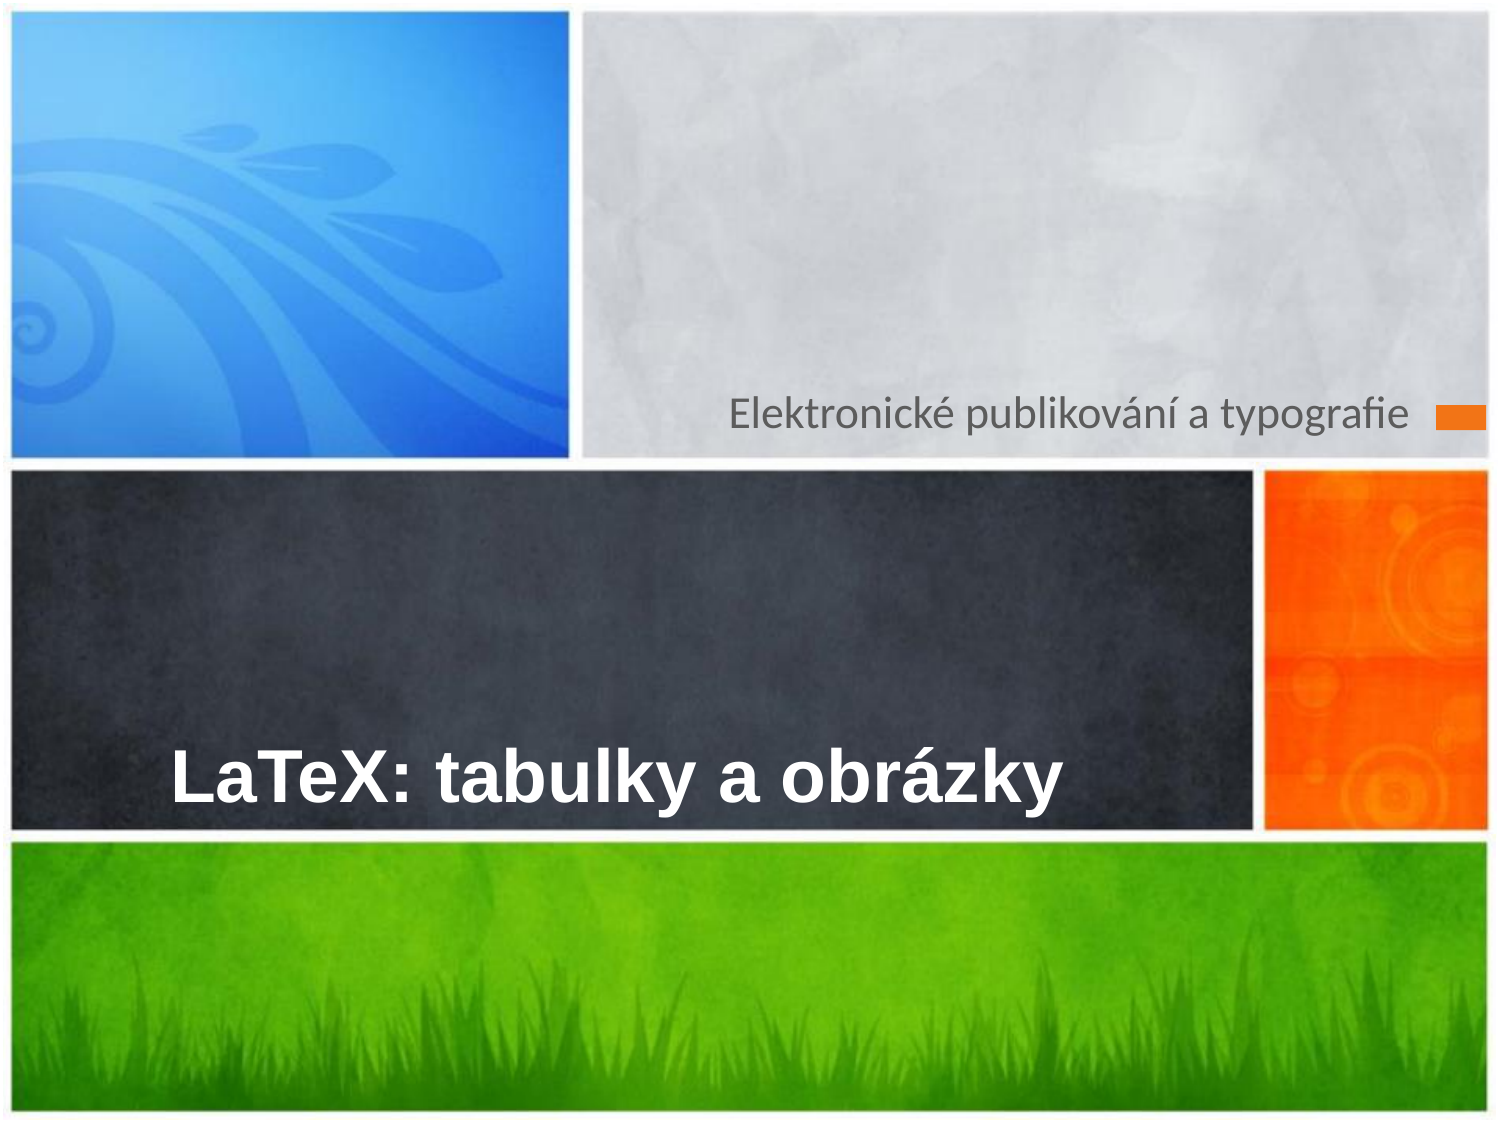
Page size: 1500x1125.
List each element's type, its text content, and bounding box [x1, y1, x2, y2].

picture [3, 3, 1498, 1120]
title LaTeX: tabulky a obrázky [17, 675, 1218, 825]
list Elektronické publikování a typografie [587, 212, 1425, 445]
